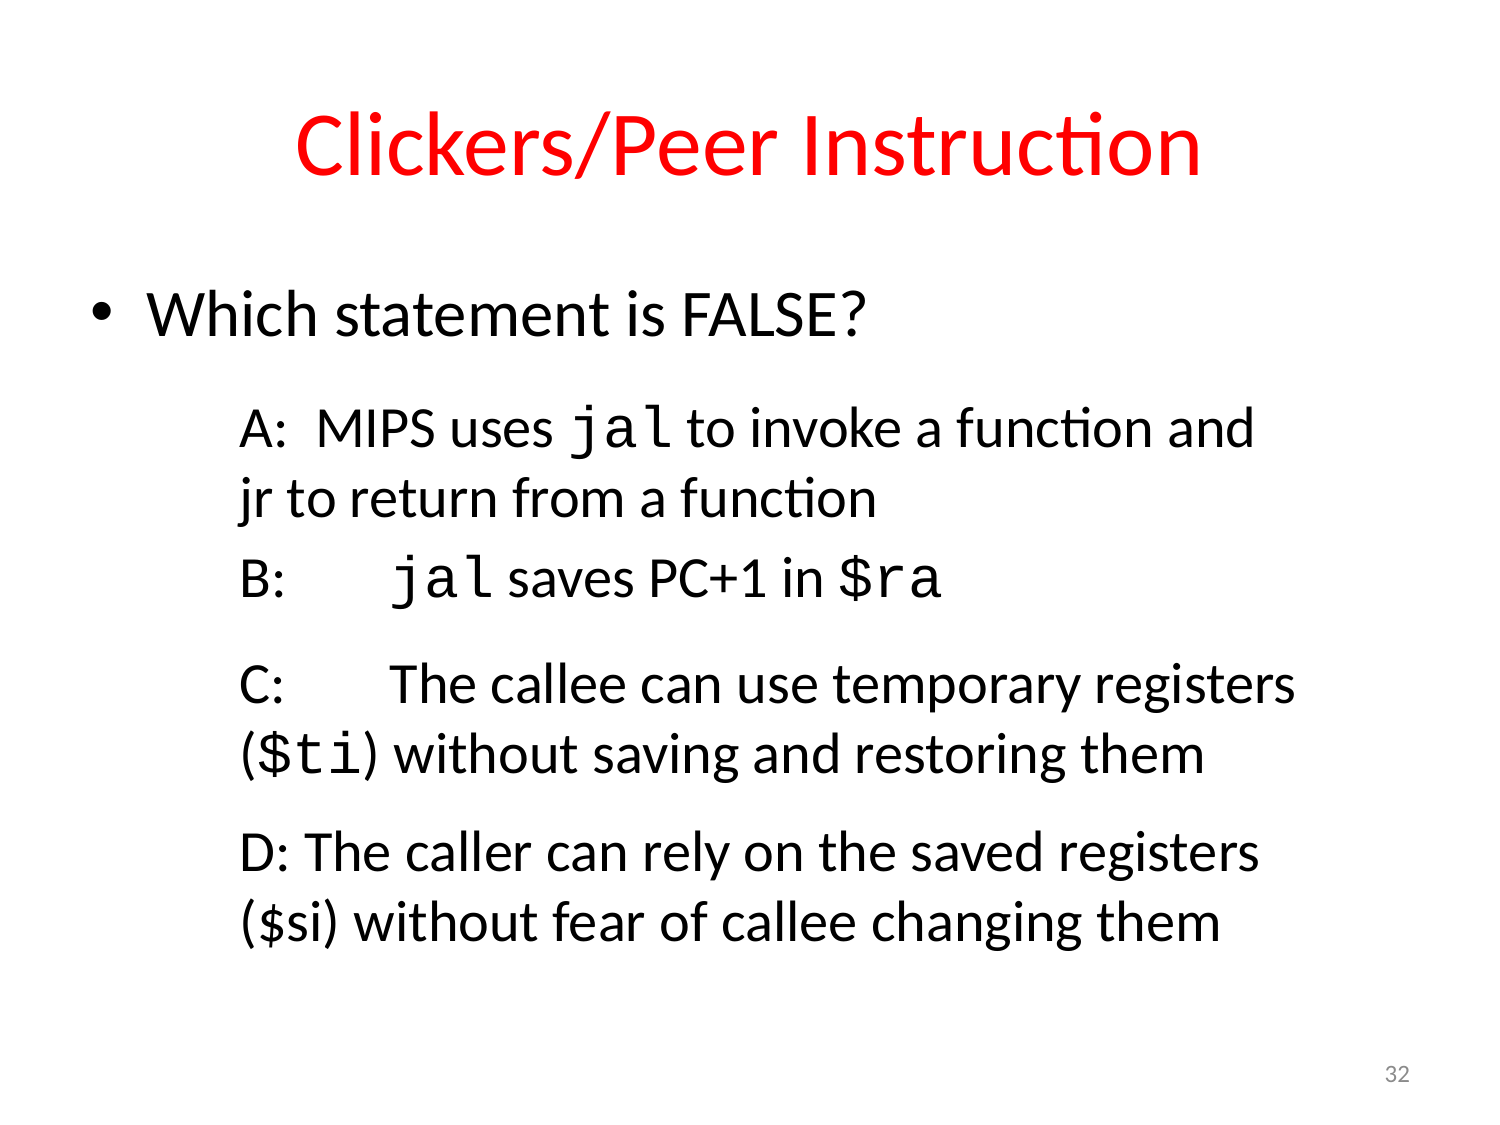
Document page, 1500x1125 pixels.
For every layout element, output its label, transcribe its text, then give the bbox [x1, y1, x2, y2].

text_box B: jal saves PC+1 in $ra [225, 537, 1325, 617]
title Clickers/Peer Instruction [75, 45, 1425, 233]
text_box D: The caller can rely on the saved registers ($si) without fear of callee changing them [225, 805, 1325, 961]
list Which statement is FALSE? [75, 262, 1425, 1005]
slide_number 32 [1074, 1042, 1425, 1103]
text_box A: MIPS uses jal to invoke a function and jr to return from a function [224, 381, 1403, 537]
text_box C: The callee can use temporary registers ($ti) without saving and restoring them [225, 637, 1325, 793]
